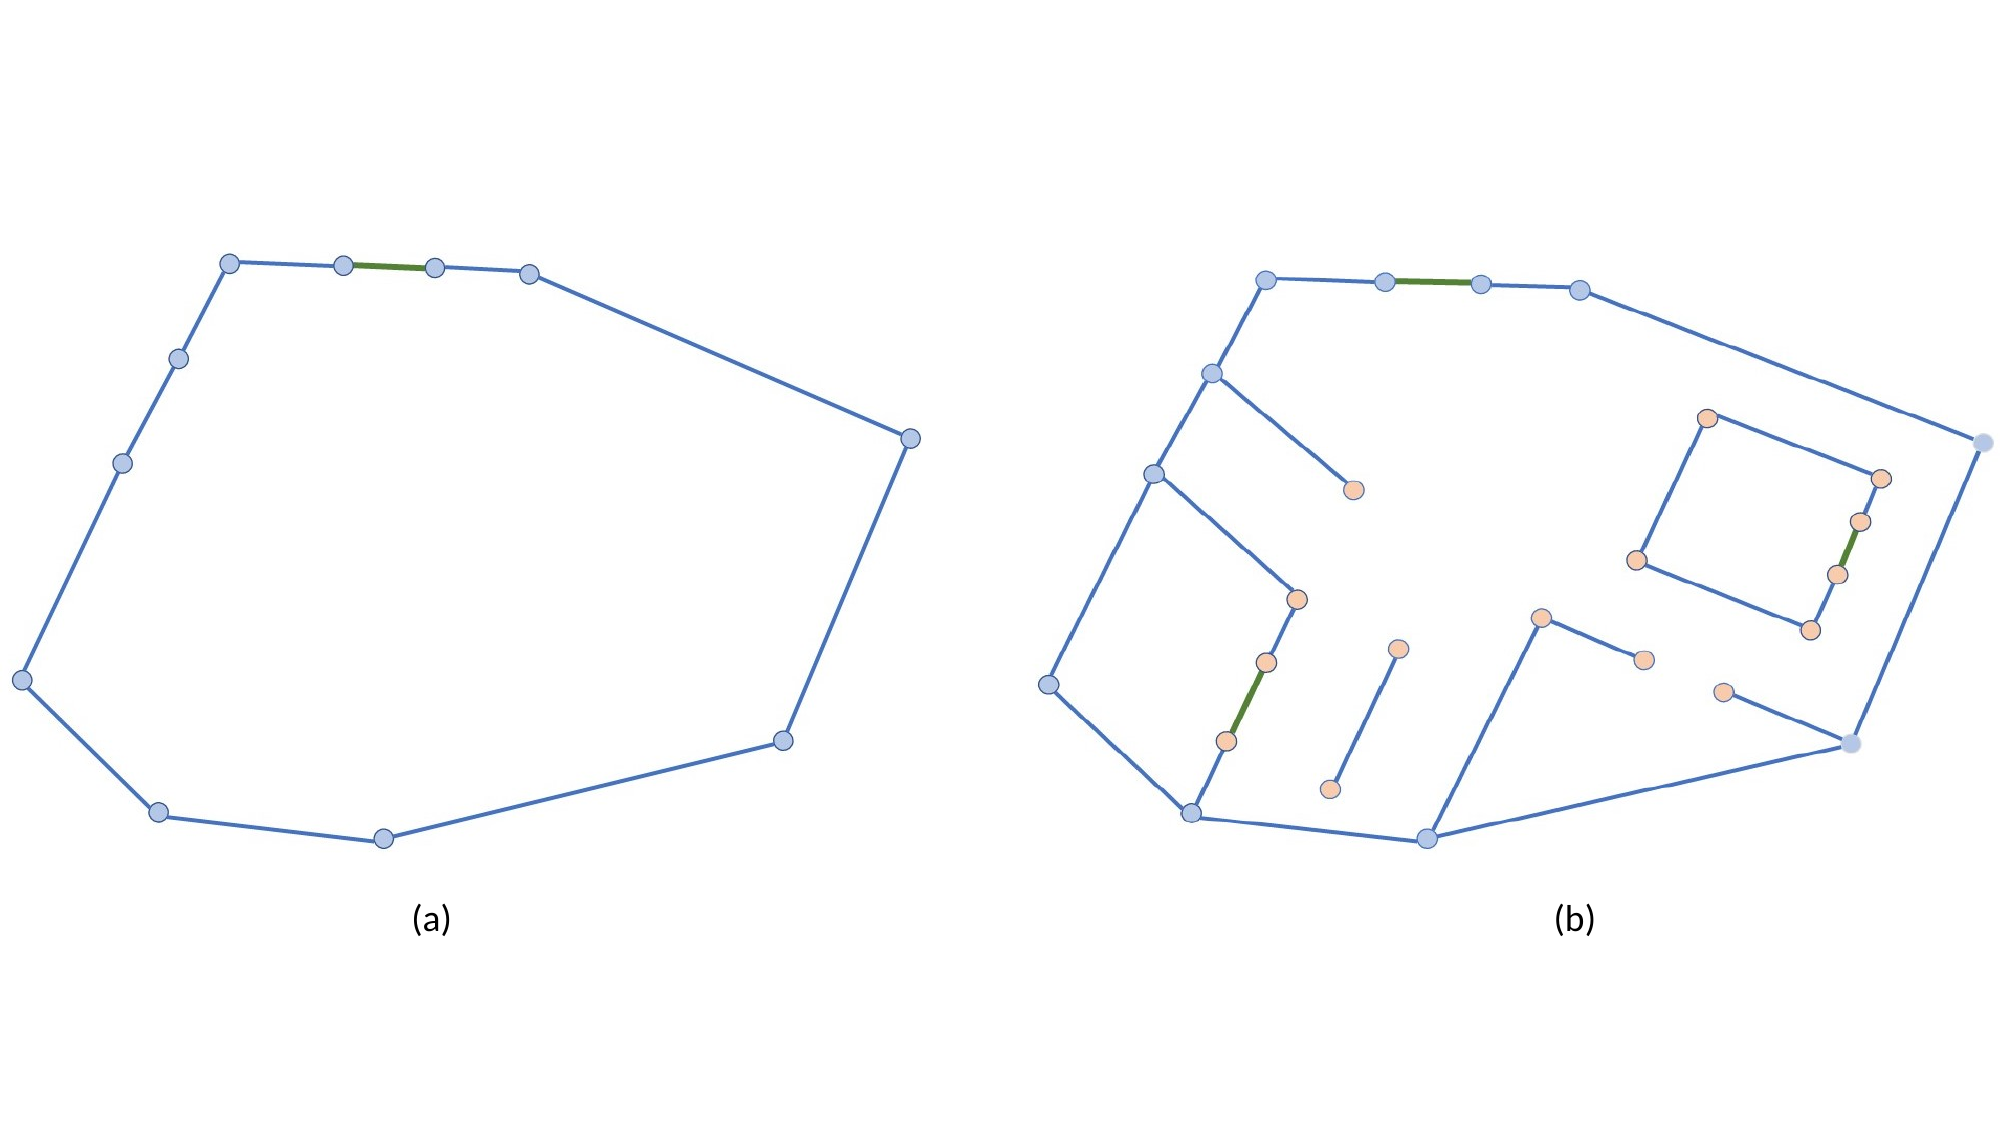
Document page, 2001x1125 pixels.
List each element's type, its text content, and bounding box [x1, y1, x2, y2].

picture [1027, 244, 2000, 856]
text_box (b) [1539, 886, 1618, 946]
text_box (a) [396, 886, 475, 946]
picture [0, 244, 922, 856]
